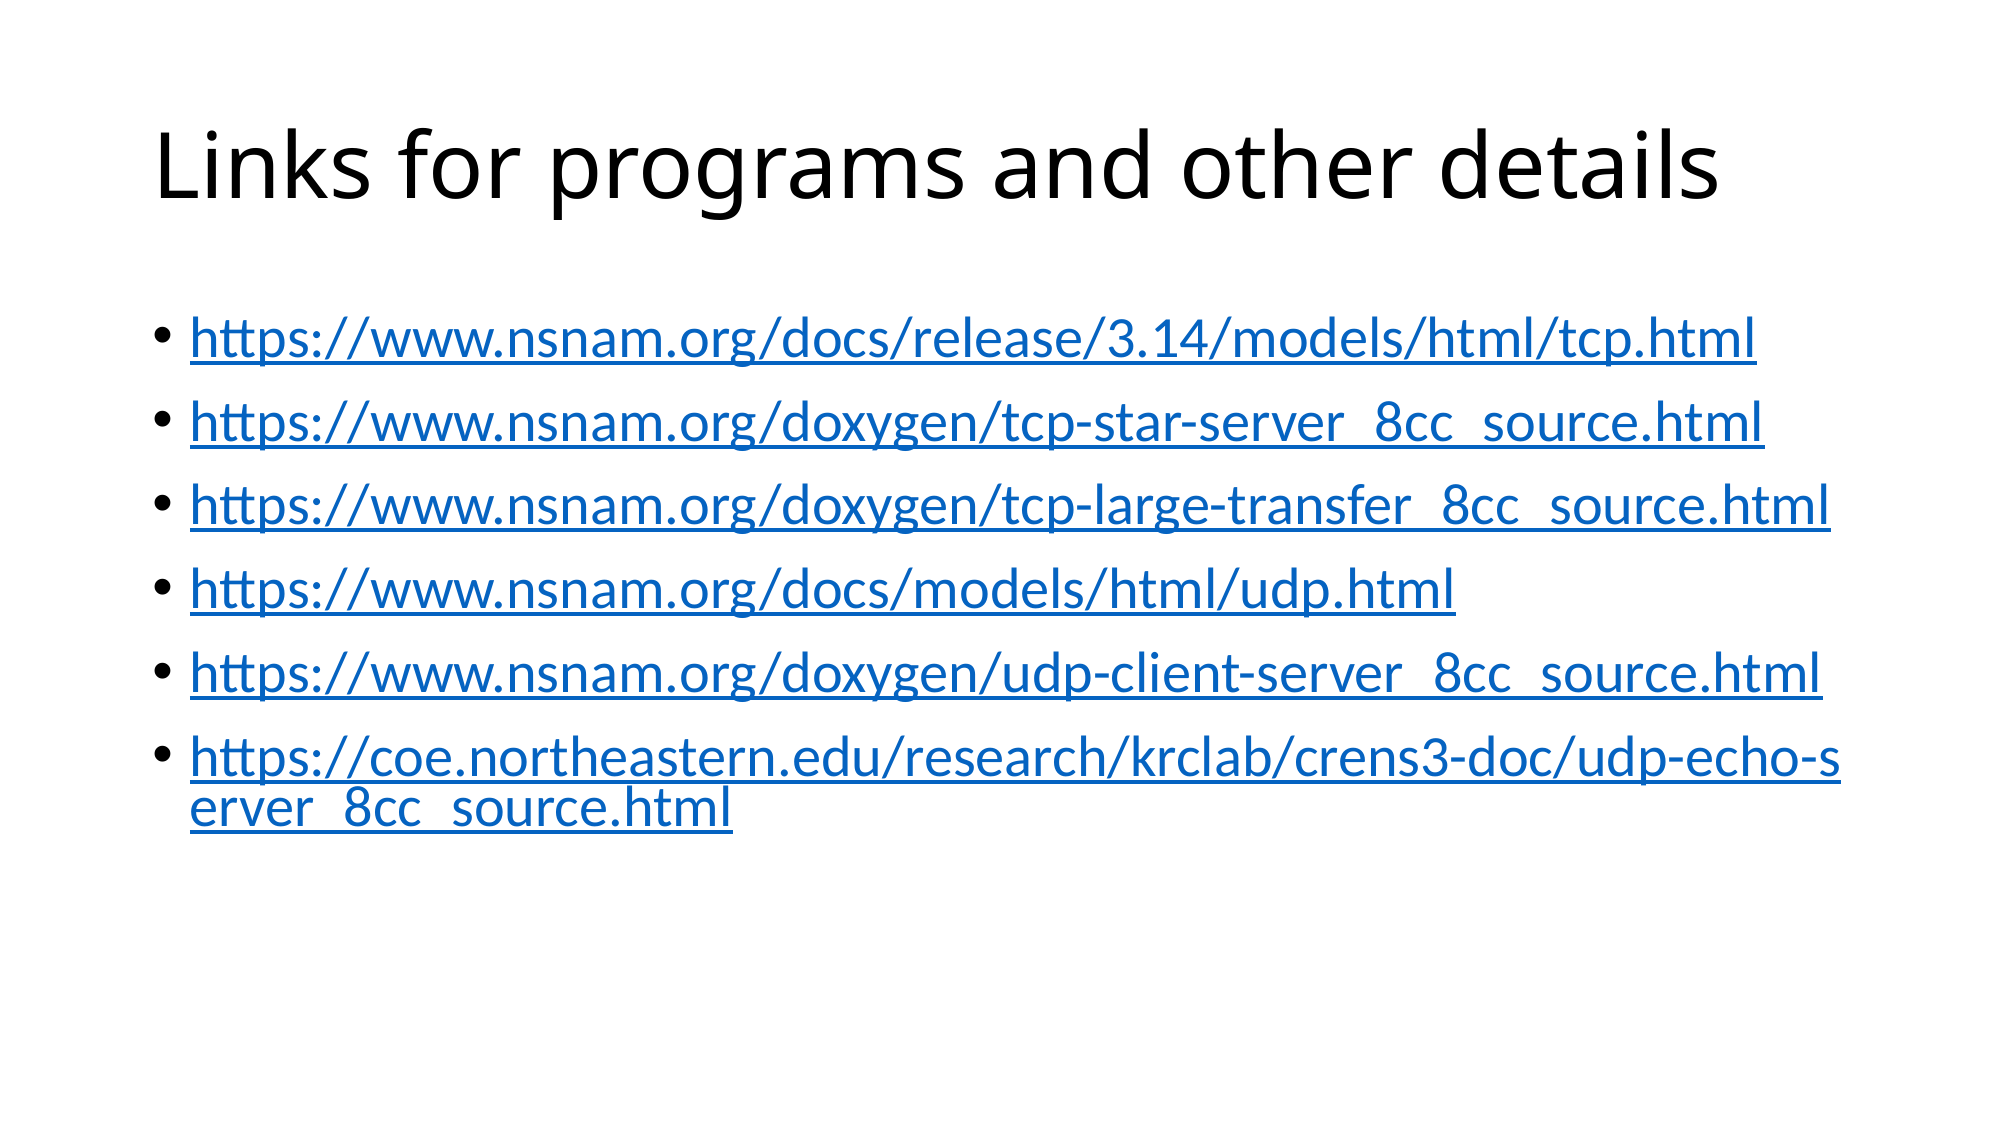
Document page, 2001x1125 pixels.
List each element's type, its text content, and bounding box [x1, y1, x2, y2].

list https://www.nsnam.org/docs/release/3.14/models/html/tcp.html https://www.nsnam.org/doxygen/tcp-star-server_8cc_source.html https://www.nsnam.org/doxygen/tcp-large-transfer_8cc_source.html https://www.nsnam.org/docs/models/html/udp.html https://www.nsnam.org/doxygen/udp-client-server_8cc_source.html https://coe.northeastern.edu/research/krclab/crens3-doc/udp-echo-server_8cc_source.html [137, 299, 1863, 1014]
title Links for programs and other details [137, 59, 1863, 278]
